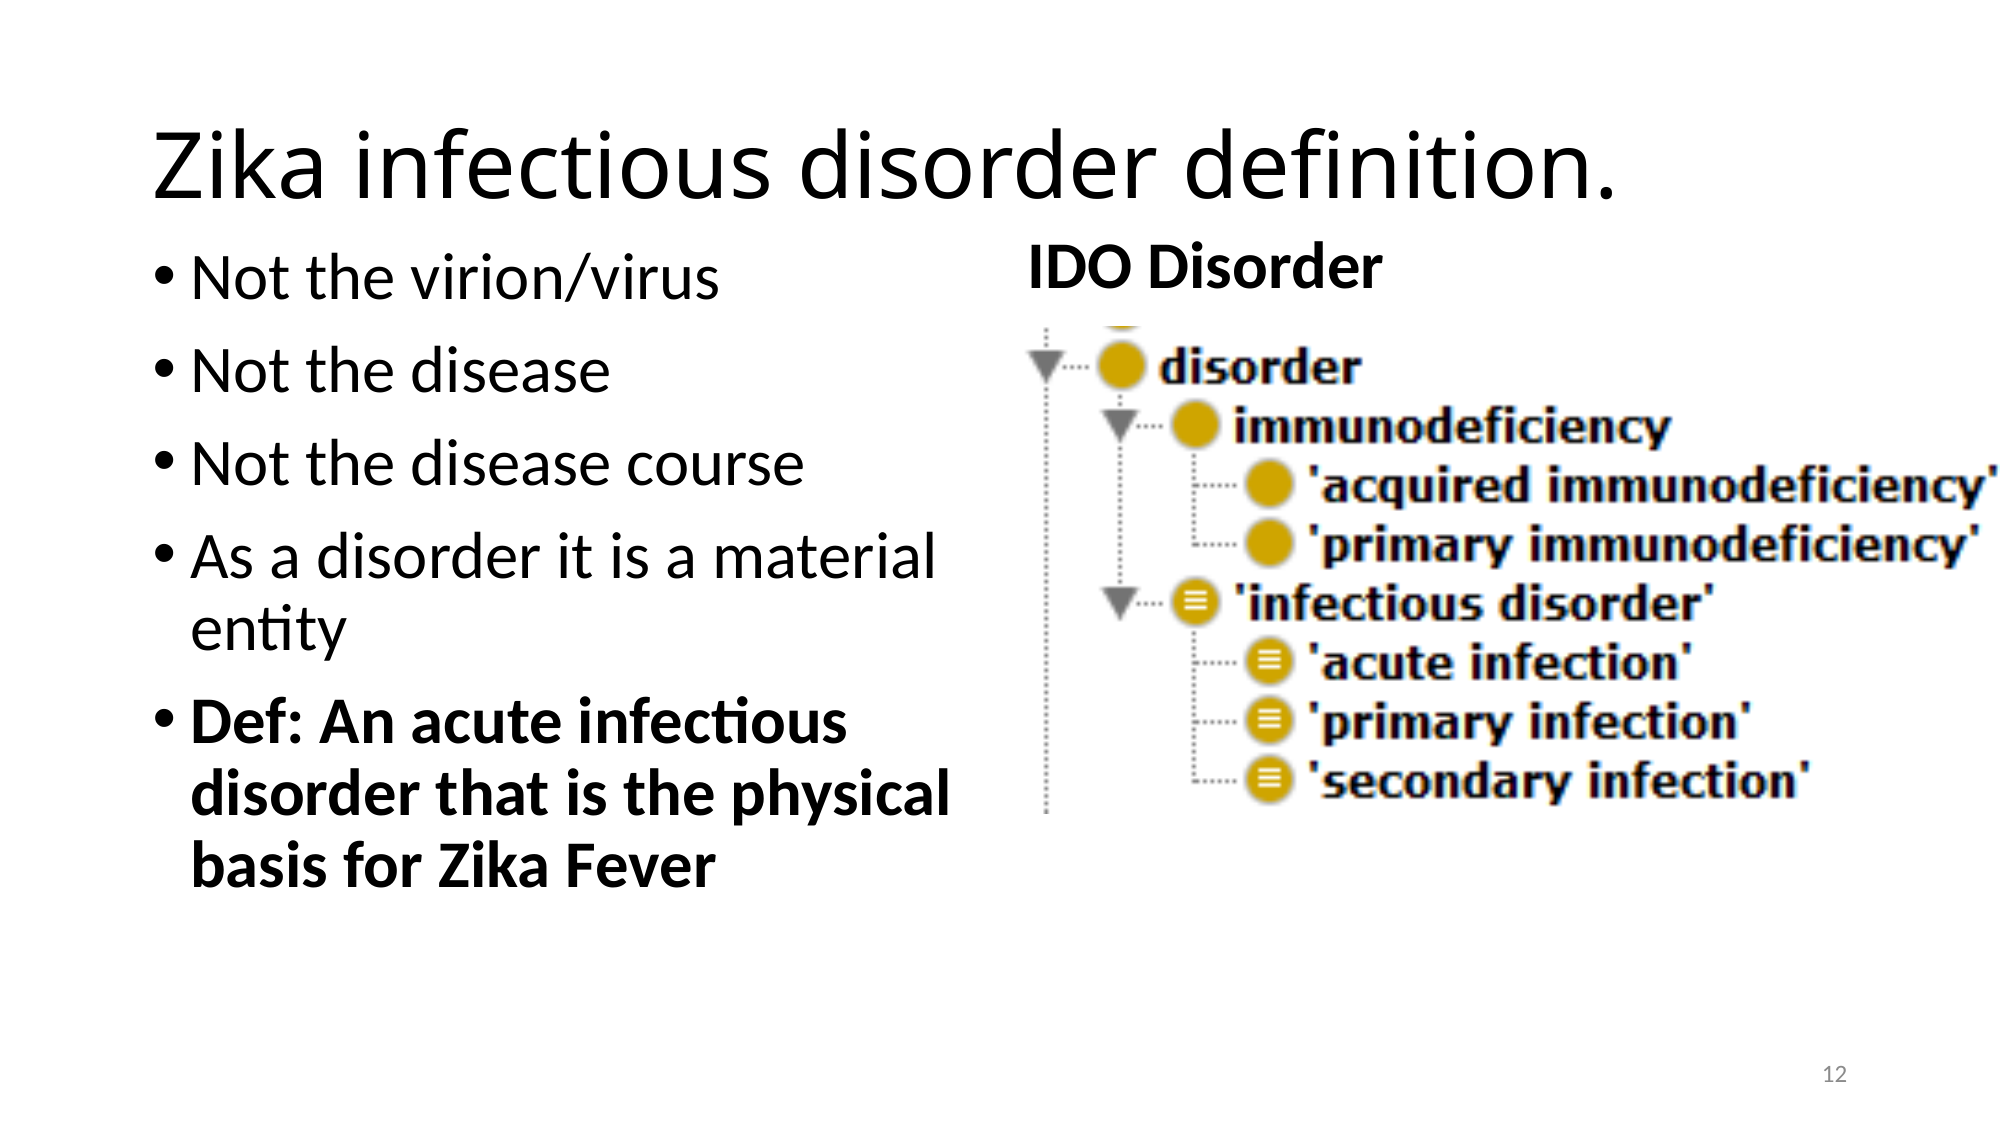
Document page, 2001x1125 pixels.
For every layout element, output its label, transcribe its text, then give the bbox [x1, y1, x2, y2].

slide_number 12 [1412, 1042, 1863, 1103]
list Not the virion/virus Not the disease Not the disease course As a disorder it is a material entity Def: An acute infectious disorder that is the physical basis for Zika Fever [137, 234, 984, 1016]
list IDO Disorder [1012, 175, 1863, 311]
title Zika infectious disorder definition. [137, 59, 1863, 278]
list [983, 327, 2000, 814]
